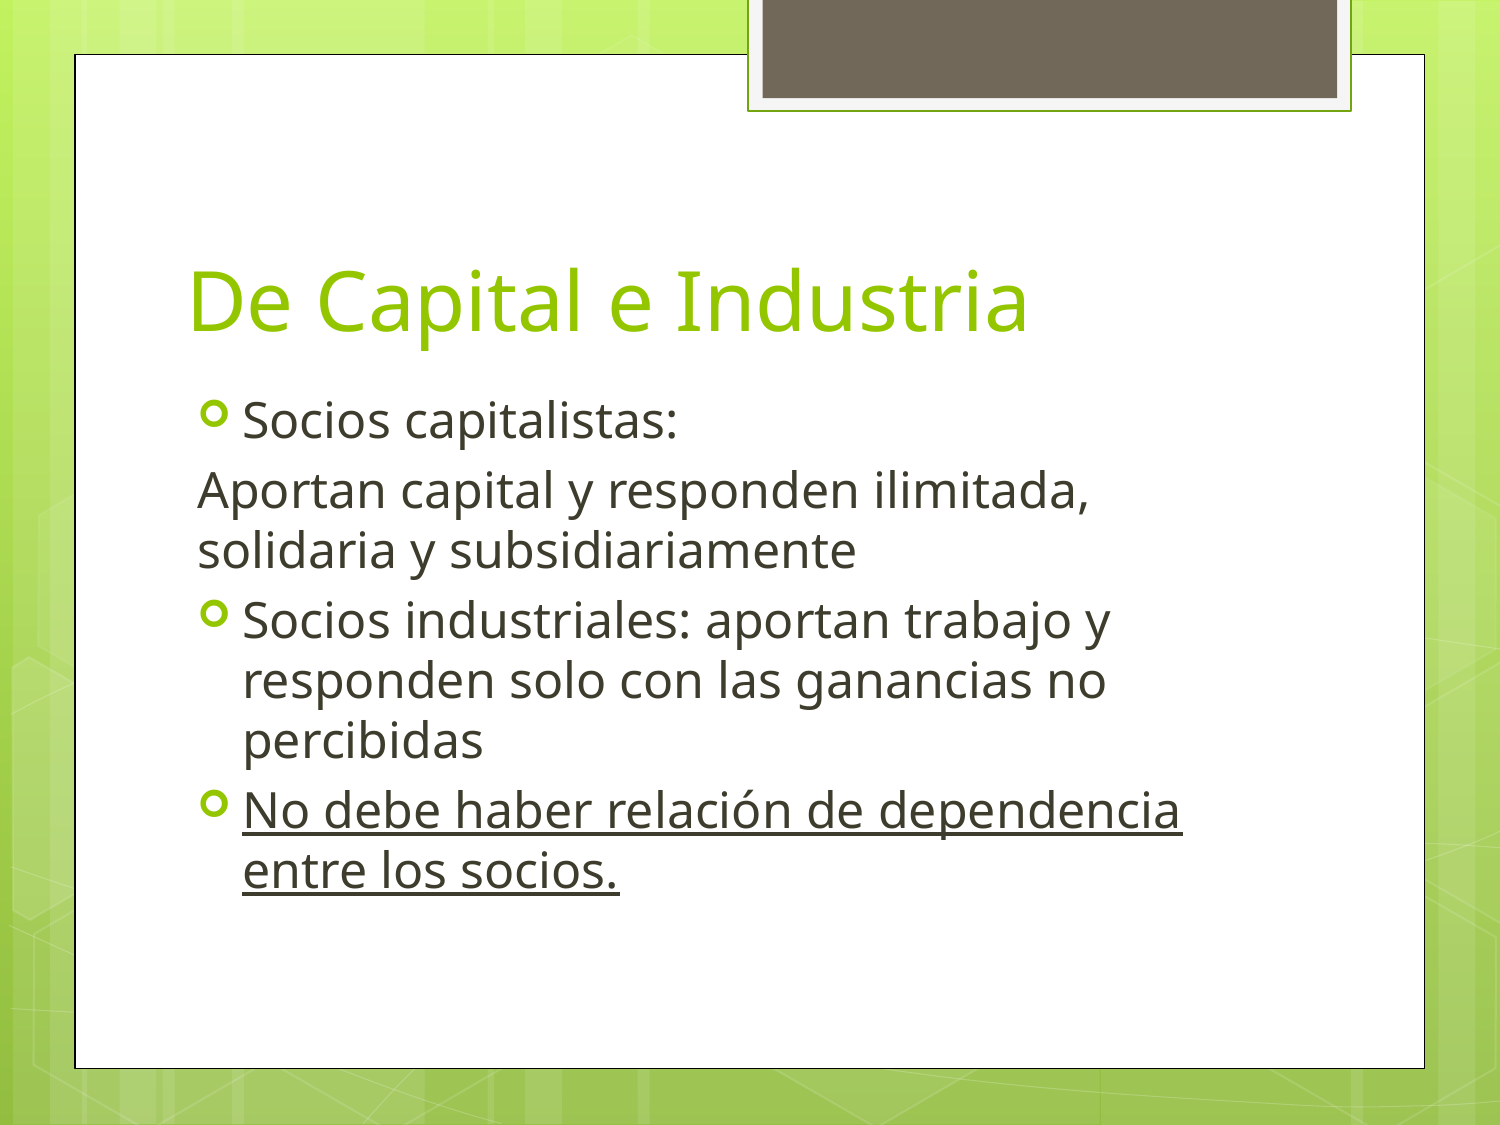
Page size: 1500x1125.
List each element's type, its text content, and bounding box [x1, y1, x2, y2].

title De Capital e Industria [171, 168, 1323, 356]
list Socios capitalistas: Aportan capital y responden ilimitada, solidaria y subsidiariamente Socios industriales: aportan trabajo y responden solo con las ganancias no percibidas No debe haber relación de dependencia entre los socios. [171, 381, 1283, 957]
